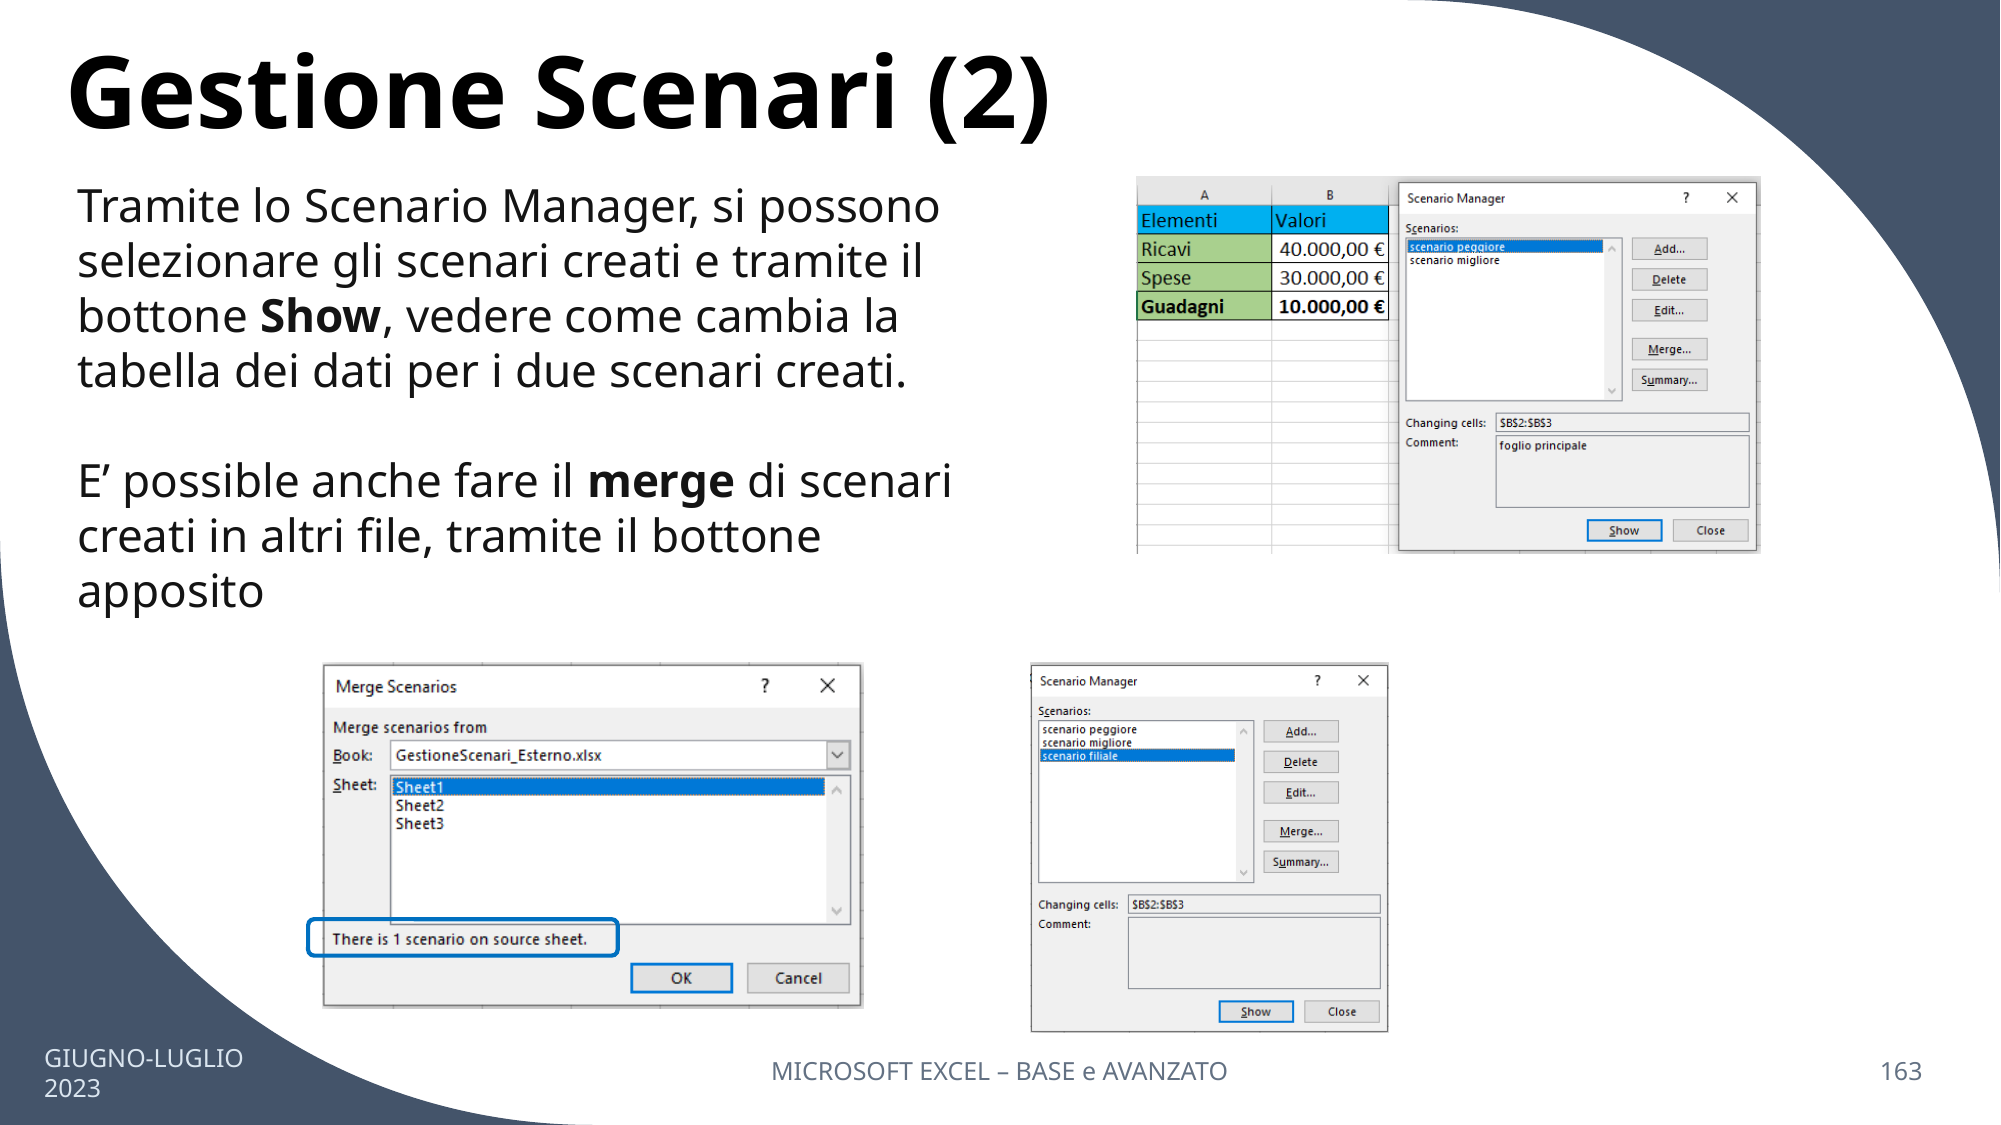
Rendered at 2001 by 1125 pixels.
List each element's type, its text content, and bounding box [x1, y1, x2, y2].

footer MICROSOFT EXCEL – BASE e AVANZATO [662, 1042, 1338, 1103]
title Gestione Scenari (2) [50, 0, 1722, 158]
slide_number 163 [1665, 1042, 1938, 1103]
text_box [307, 918, 322, 957]
picture [1030, 662, 1389, 1033]
text_box Tramite lo Scenario Manager, si possono selezionare gli scenari creati e tramite il bottone Show, vedere come cambia la tabella dei dati per i due scenari creati. E’ possible anche fare il merge di scenari creati in altri file, tramite il bottone apposito [62, 169, 1014, 679]
slide_number GIUGNO-LUGLIO 2023 [29, 1042, 309, 1103]
picture [322, 662, 864, 1009]
picture [1136, 176, 1761, 554]
